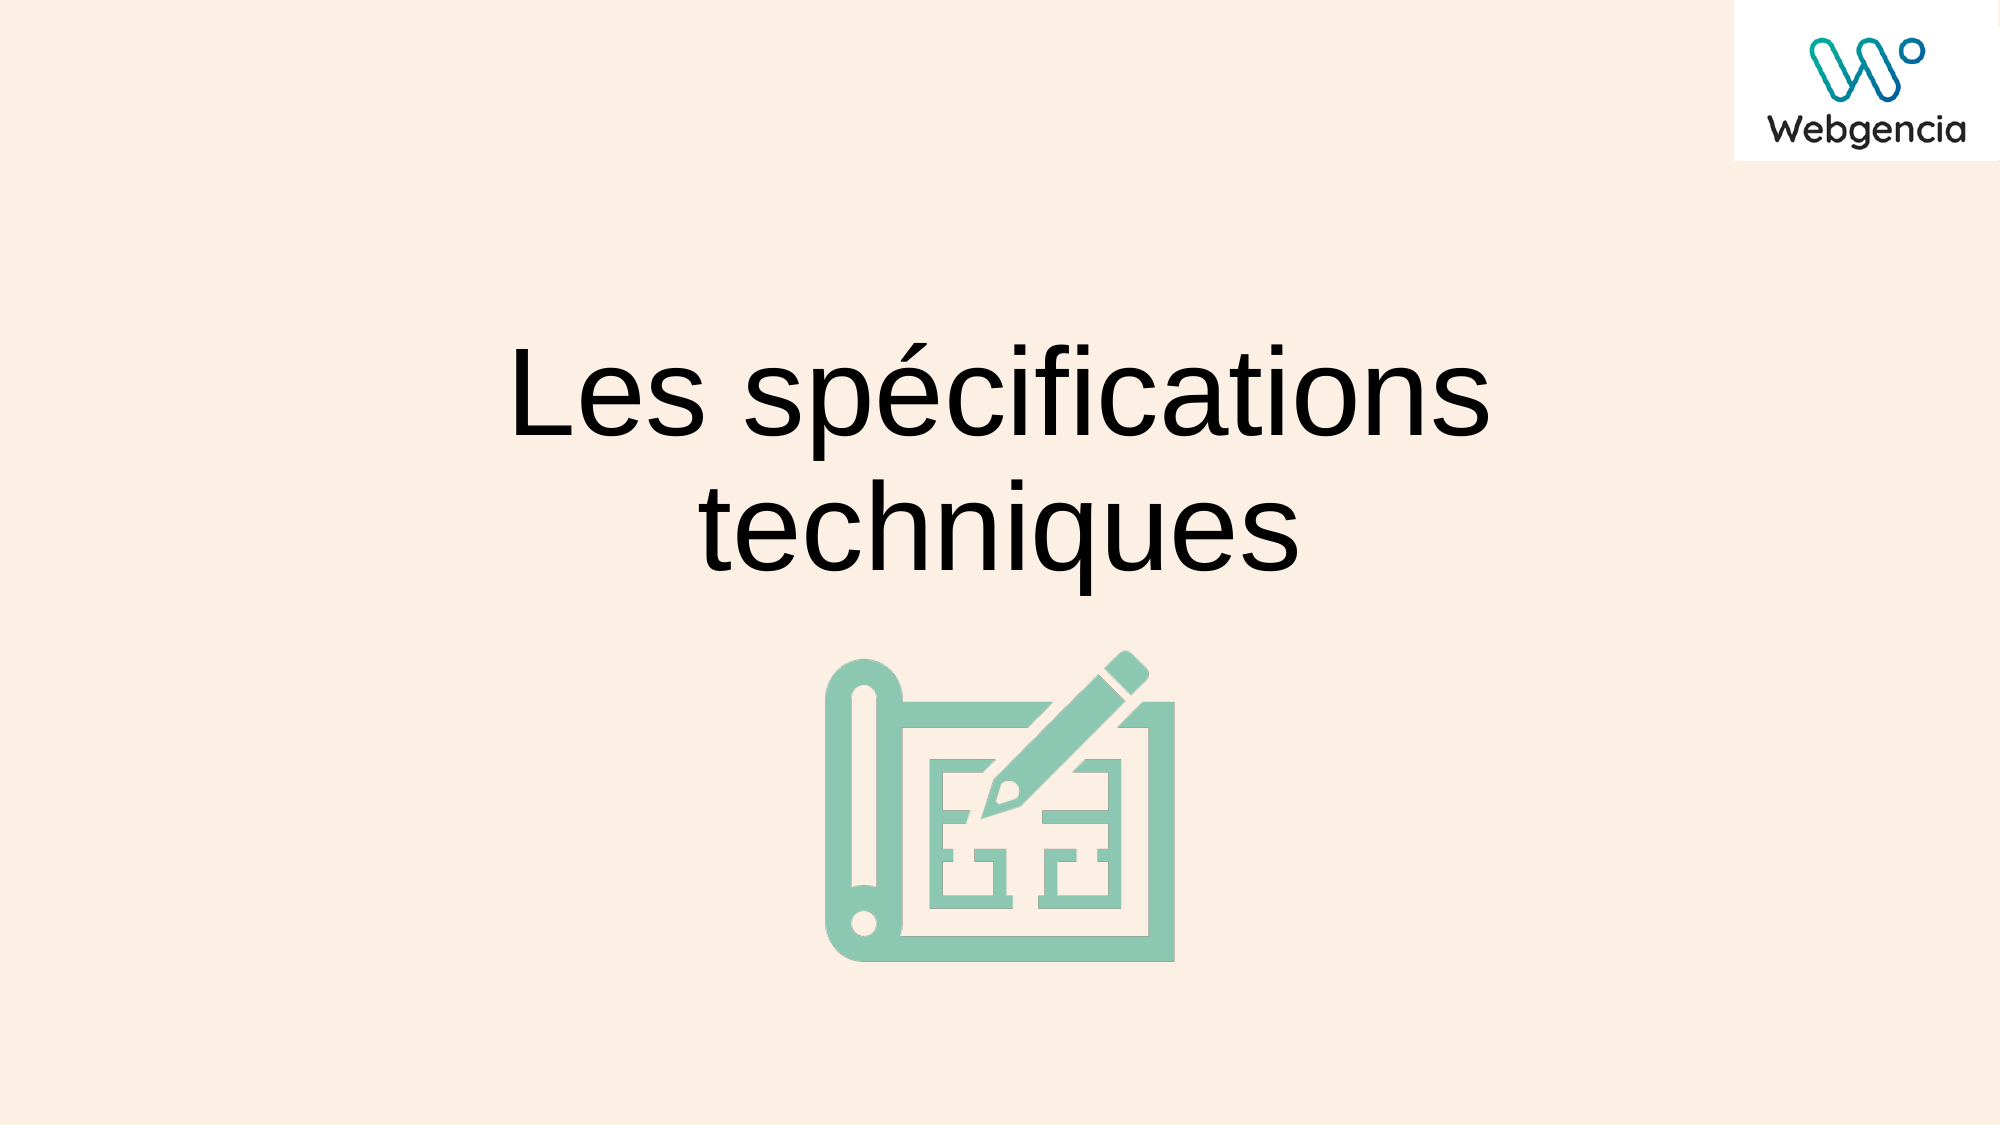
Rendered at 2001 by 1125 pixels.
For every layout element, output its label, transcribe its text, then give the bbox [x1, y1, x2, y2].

picture [796, 604, 1204, 1013]
title Les spécifications techniques [249, 289, 1750, 605]
picture [1734, 27, 2000, 160]
